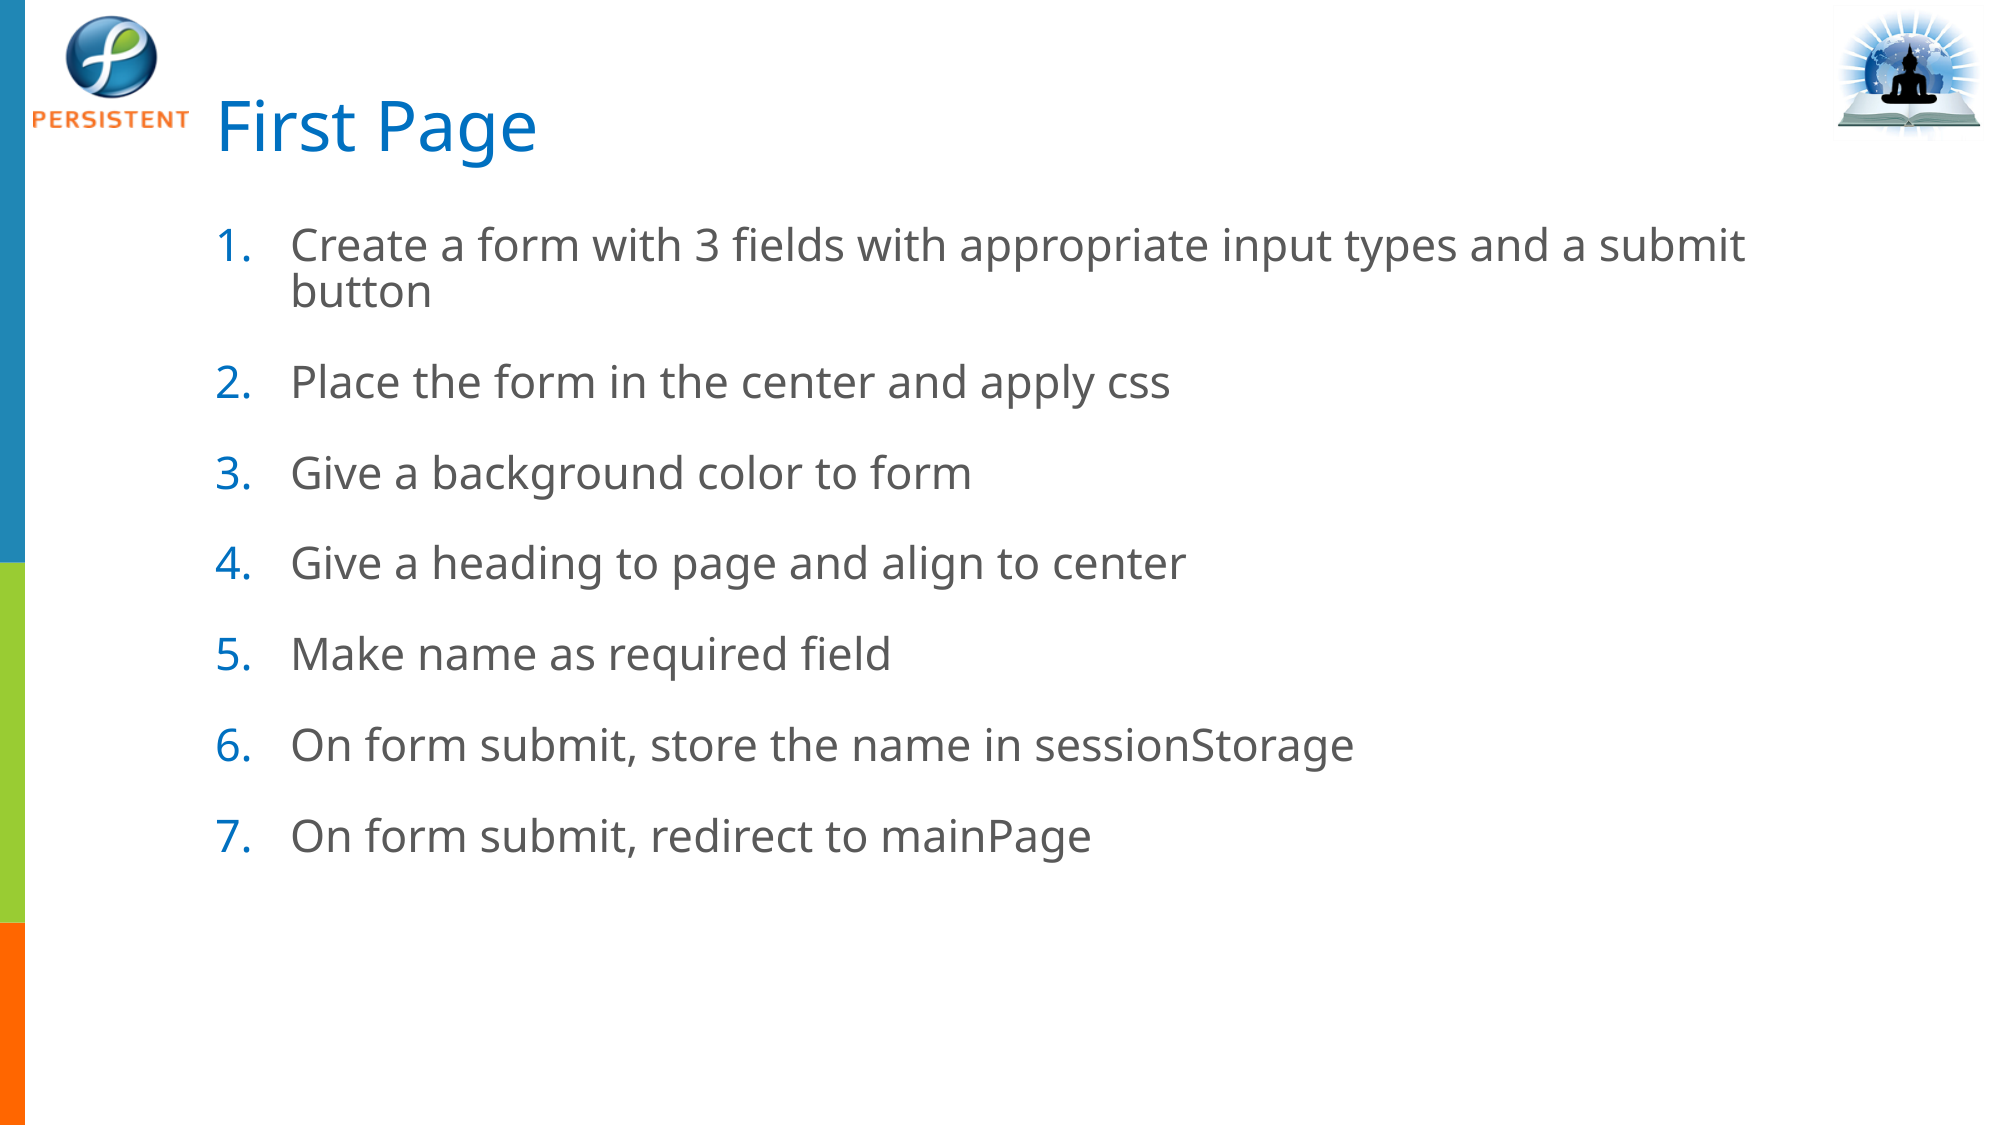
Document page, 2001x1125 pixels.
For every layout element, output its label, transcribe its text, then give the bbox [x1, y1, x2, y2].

title First Page [200, 6, 1800, 173]
picture [1833, 5, 1984, 141]
picture [33, 5, 189, 128]
list Create a form with 3 fields with appropriate input types and a submit button Place the form in the center and apply css Give a background color to form Give a heading to page and align to center Make name as required field On form submit, store the name in sessionStorage On form submit, redirect to mainPage [200, 217, 1900, 1013]
